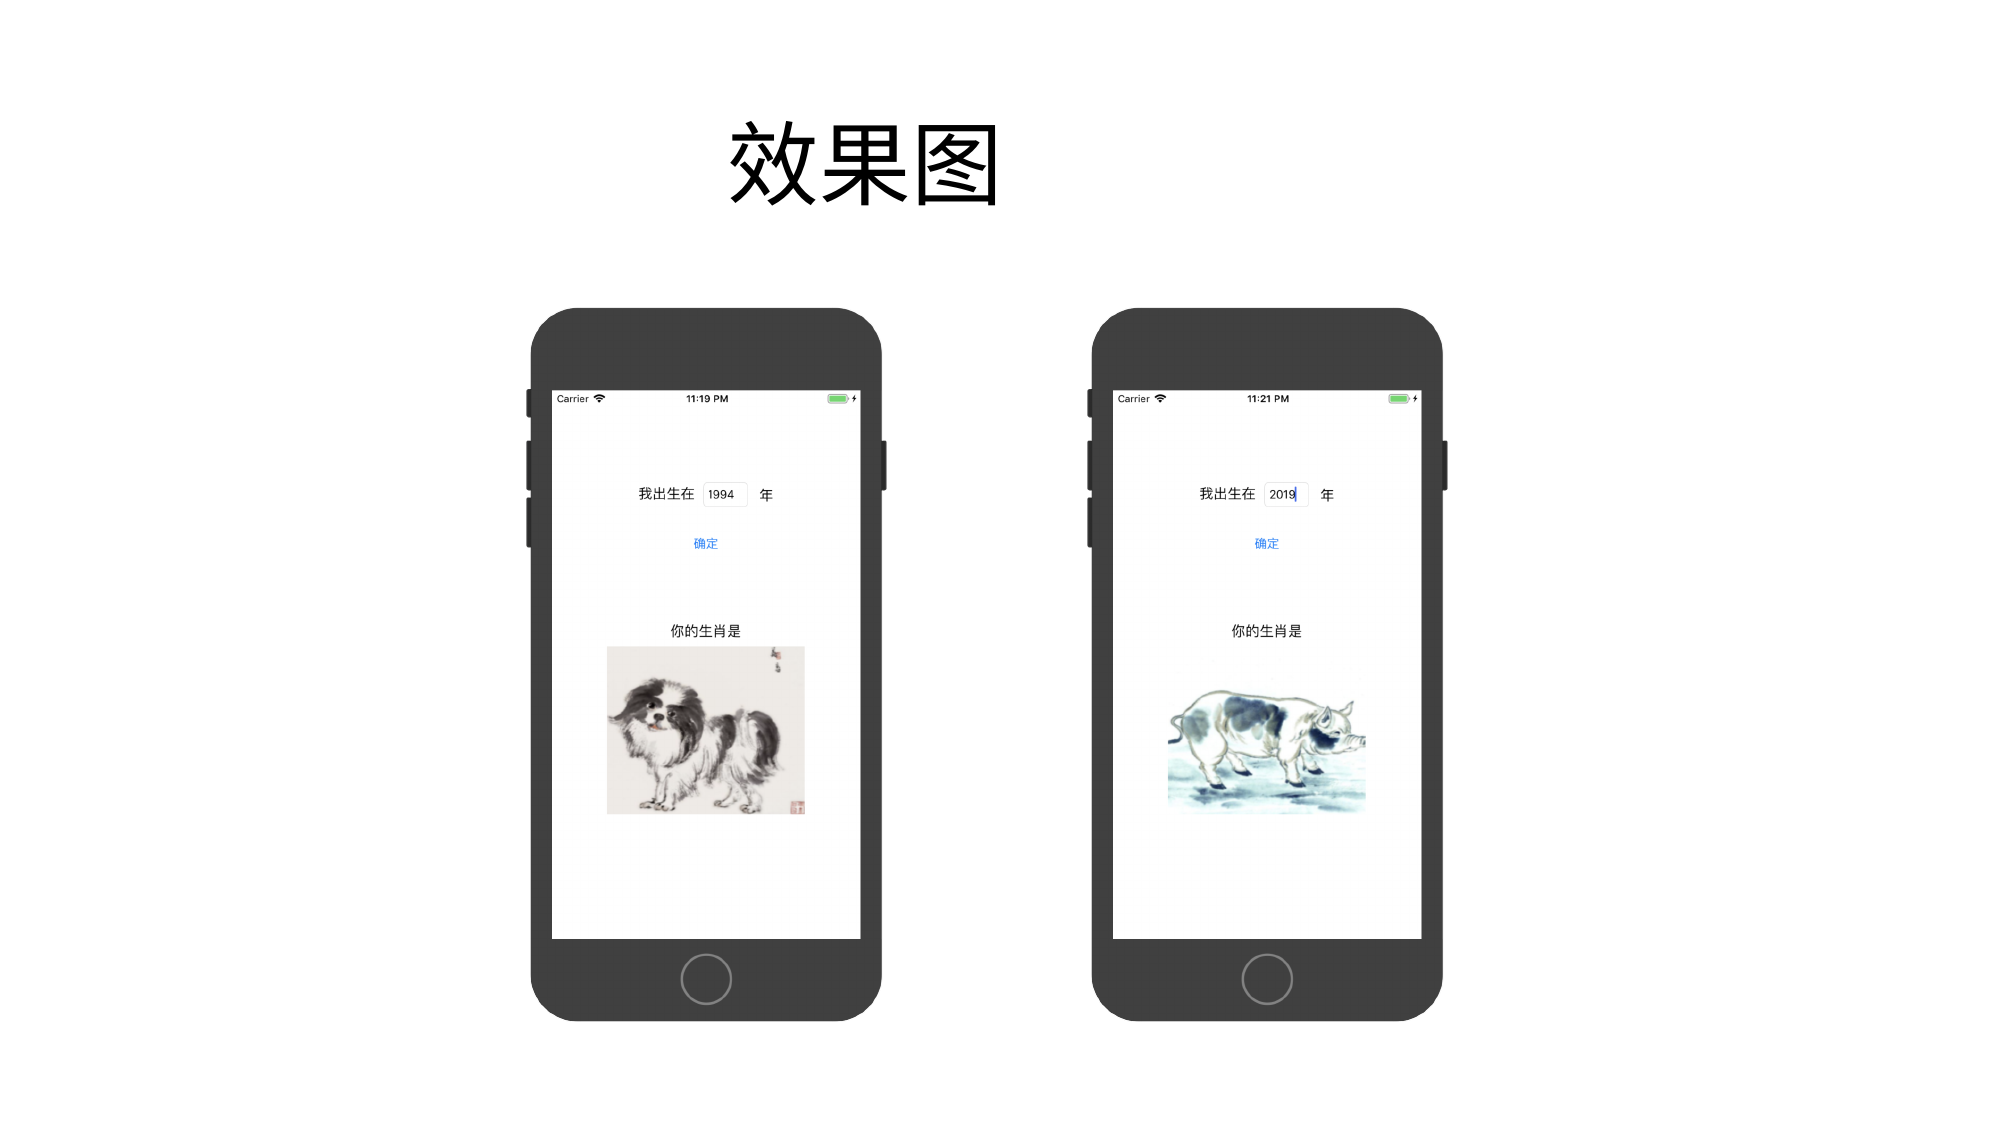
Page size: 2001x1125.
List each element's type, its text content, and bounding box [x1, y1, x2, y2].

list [522, 307, 890, 1022]
title 效果图 [137, 59, 1863, 278]
picture [1083, 307, 1451, 1022]
